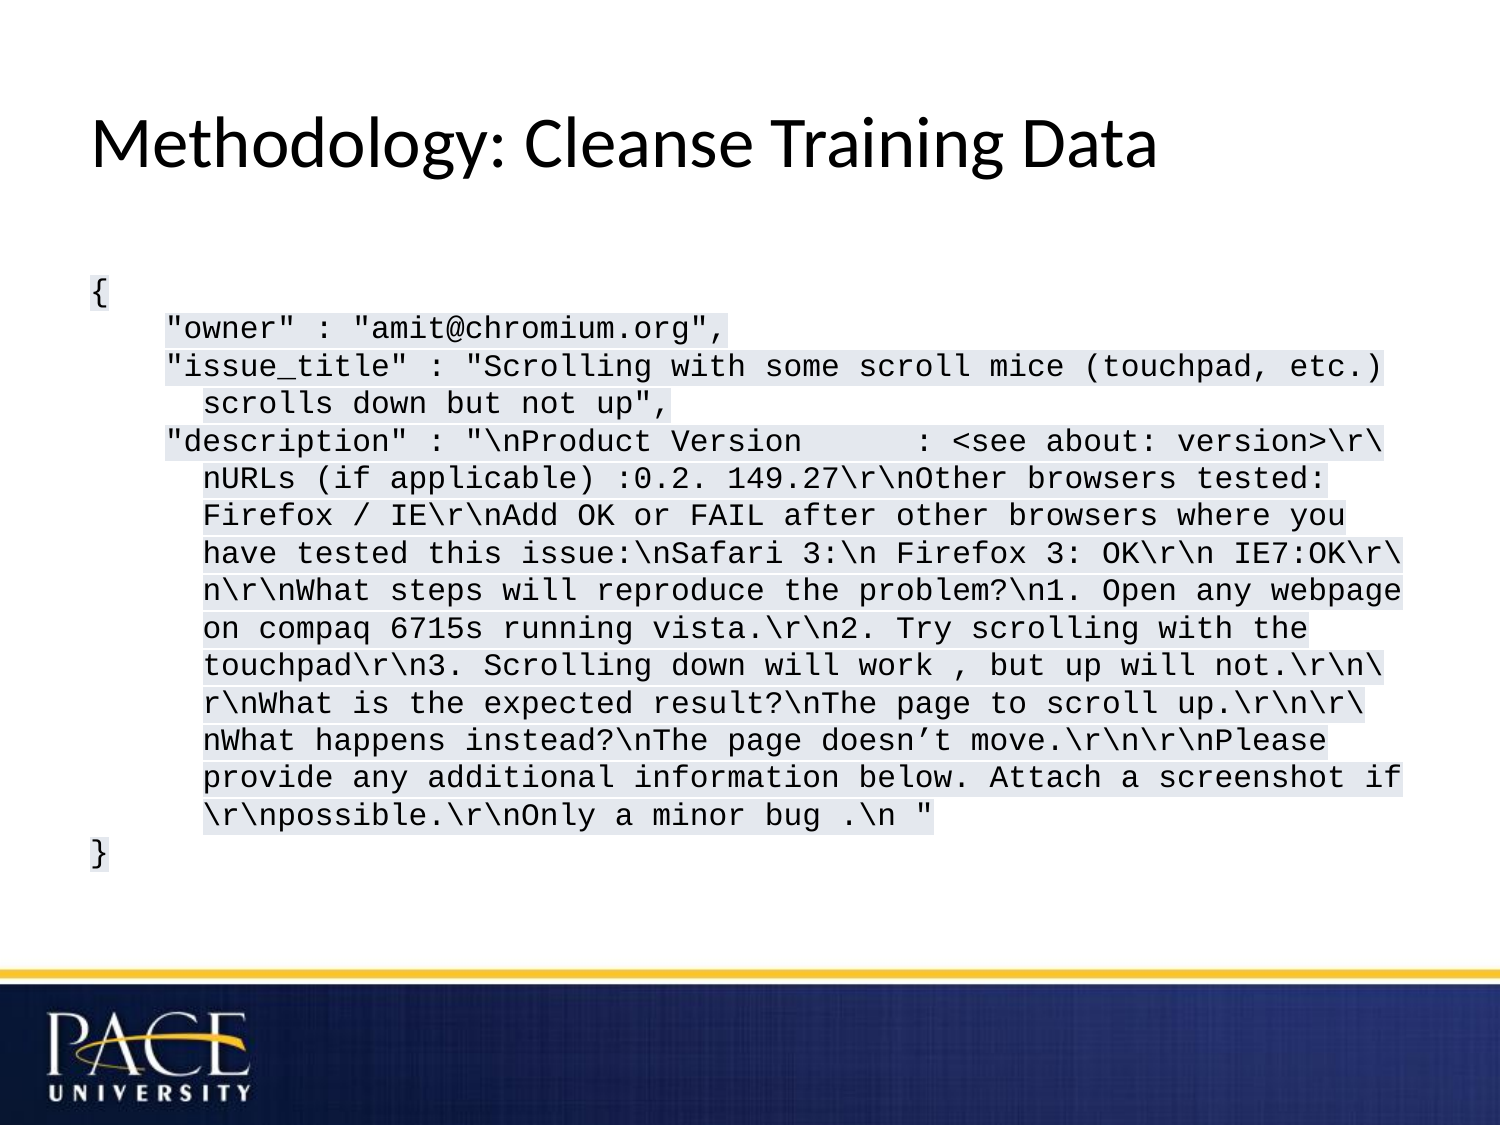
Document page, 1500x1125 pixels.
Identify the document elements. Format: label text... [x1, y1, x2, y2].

list { "owner" : "amit@chromium.org", "issue_title" : "Scrolling with some scroll mice (touchpad, etc.) scrolls down but not up", "description" : "\nProduct Version : <see about: version>\r\nURLs (if applicable) :0.2. 149.27\r\nOther browsers tested: Firefox / IE\r\nAdd OK or FAIL after other browsers where you have tested this issue:\nSafari 3:\n Firefox 3: OK\r\n IE7:OK\r\n\r\nWhat steps will reproduce the problem?\n1. Open any webpage on compaq 6715s running vista.\r\n2. Try scrolling with the touchpad\r\n3. Scrolling down will work , but up will not.\r\n\r\nWhat is the expected result?\nThe page to scroll up.\r\n\r\nWhat happens instead?\nThe page doesn’t move.\r\n\r\nPlease provide any additional information below. Attach a screenshot if \r\npossible.\r\nOnly a minor bug .\n " } [75, 262, 1425, 955]
picture [0, 0, 1500, 1125]
title Methodology: Cleanse Training Data [75, 45, 1425, 233]
